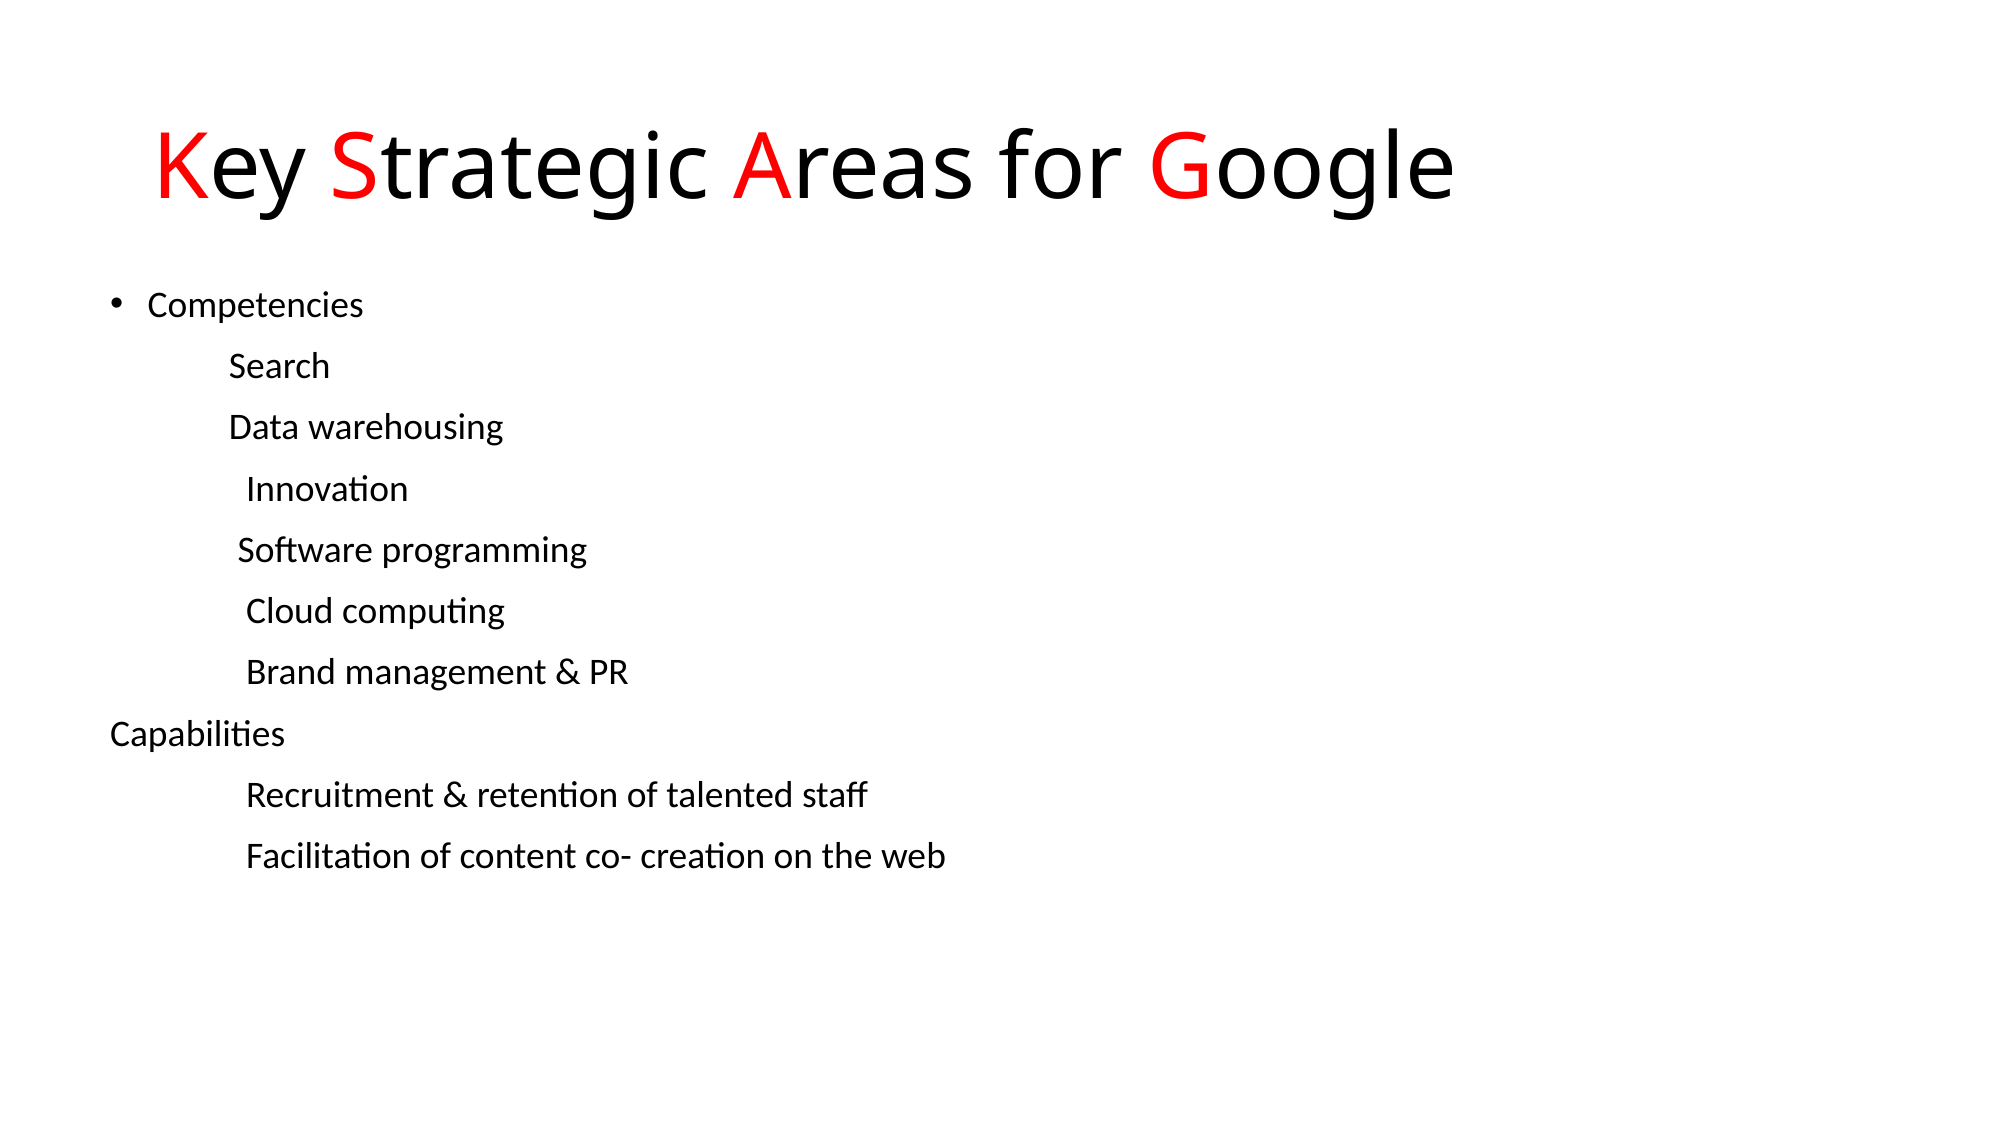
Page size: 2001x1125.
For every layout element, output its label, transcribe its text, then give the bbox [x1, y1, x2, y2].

title Key Strategic Areas for Google [137, 59, 1863, 278]
list Competencies Search Data warehousing Innovation Software programming Cloud computing Brand management & PR Capabilities Recruitment & retention of talented staff Facilitation of content co- creation on the web [95, 277, 1820, 1102]
